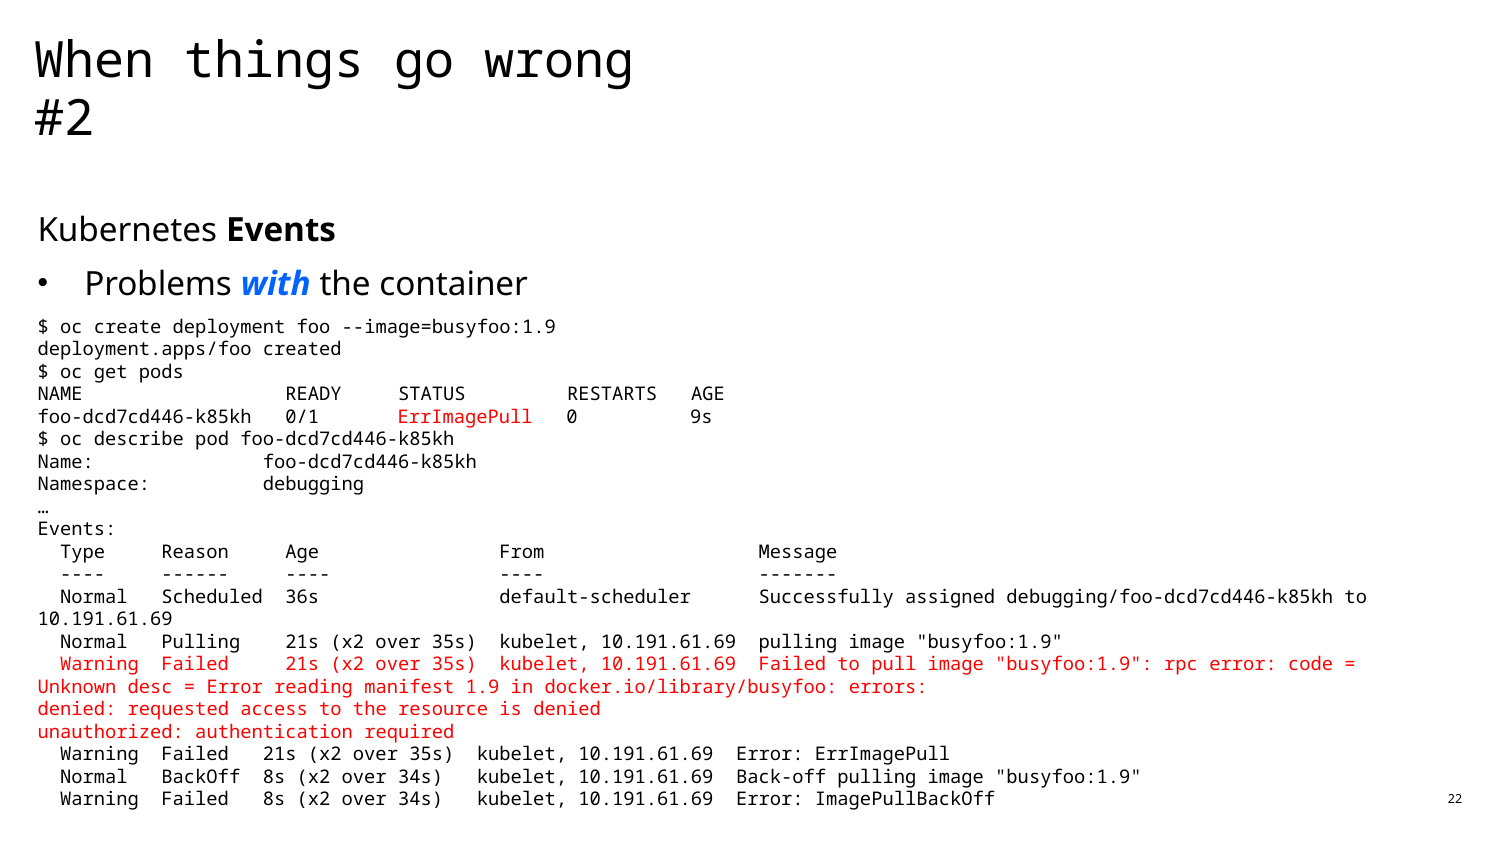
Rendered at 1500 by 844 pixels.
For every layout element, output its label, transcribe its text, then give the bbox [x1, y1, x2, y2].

slide_number 22 [1162, 785, 1463, 813]
list Kubernetes Events Problems with the container $ oc create deployment foo --image=busyfoo:1.9 deployment.apps/foo created $ oc get pods NAME READY STATUS RESTARTS AGE foo-dcd7cd446-k85kh 0/1 ErrImagePull 0 9s $ oc describe pod foo-dcd7cd446-k85kh Name: foo-dcd7cd446-k85kh Namespace: debugging … Events: Type Reason Age From Message ---- ------ ---- ---- ------- Normal Scheduled 36s default-scheduler Successfully assigned debugging/foo-dcd7cd446-k85kh to 10.191.61.69 Normal Pulling 21s (x2 over 35s) kubelet, 10.191.61.69 pulling image "busyfoo:1.9" Warning Failed 21s (x2 over 35s) kubelet, 10.191.61.69 Failed to pull image "busyfoo:1.9": rpc error: code = Unknown desc = Error reading manifest 1.9 in docker.io/library/busyfoo: errors: denied: requested access to the resource is denied unauthorized: authentication required Warning Failed 21s (x2 over 35s) kubelet, 10.191.61.69 Error: ErrImagePull Normal BackOff 8s (x2 over 34s) kubelet, 10.191.61.69 Back-off pulling image "busyfoo:1.9" Warning Failed 8s (x2 over 34s) kubelet, 10.191.61.69 Error: ImagePullBackOff [37, 205, 1435, 740]
title When things go wrong #2 [34, 28, 714, 161]
